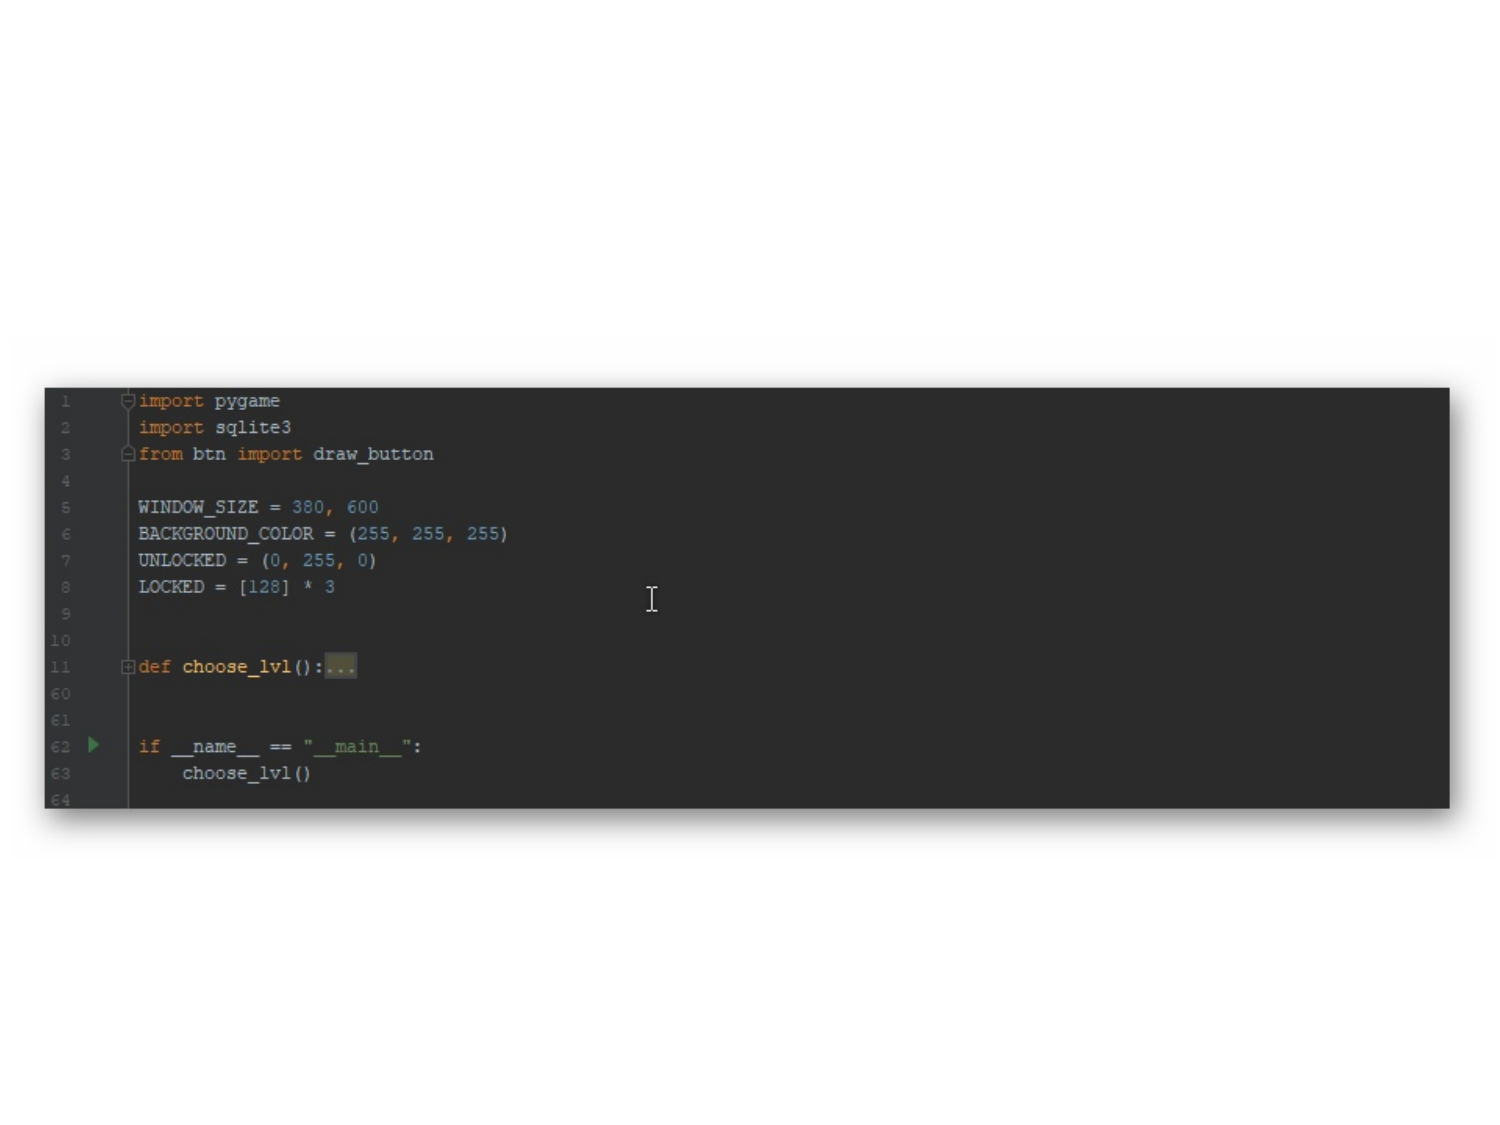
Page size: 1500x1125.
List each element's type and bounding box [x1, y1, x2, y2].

picture [0, 337, 1500, 859]
